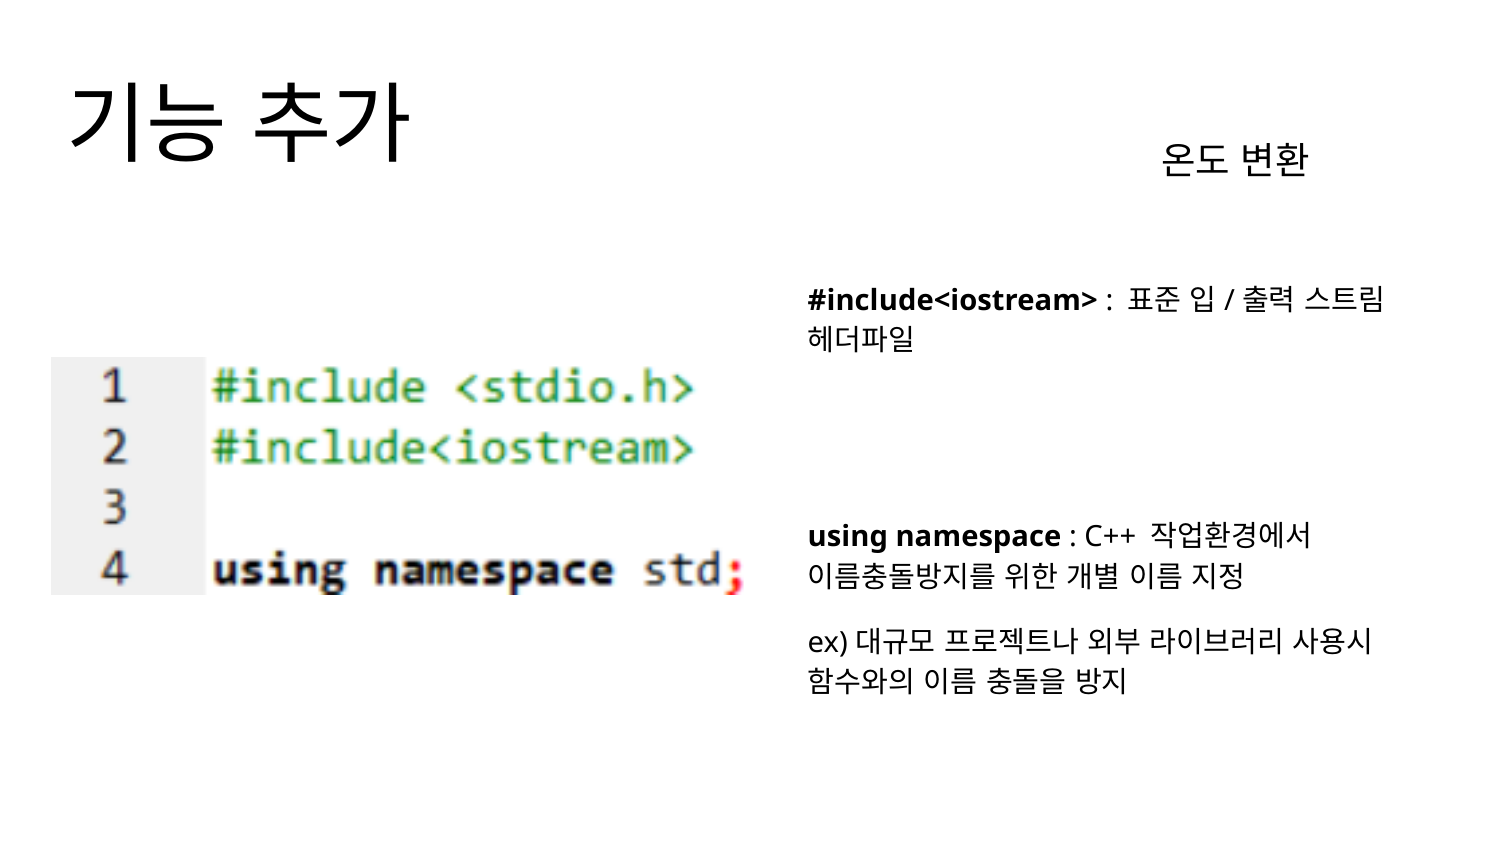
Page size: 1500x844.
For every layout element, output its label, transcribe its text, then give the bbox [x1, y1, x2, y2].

list #include<iostream> : 표준 입/출력 스트림 헤더파일 using namespace : C++ 작업환경에서 이름충돌방지를 위한 개별 이름 지정 ex)대규모 프로젝트나 외부 라이브러리 사용시 함수와의 이름 충돌을 방지 [792, 200, 1449, 752]
title 기능 추가 [51, 51, 1449, 189]
text_box 온도 변환 [1146, 121, 1449, 189]
picture [50, 357, 753, 595]
